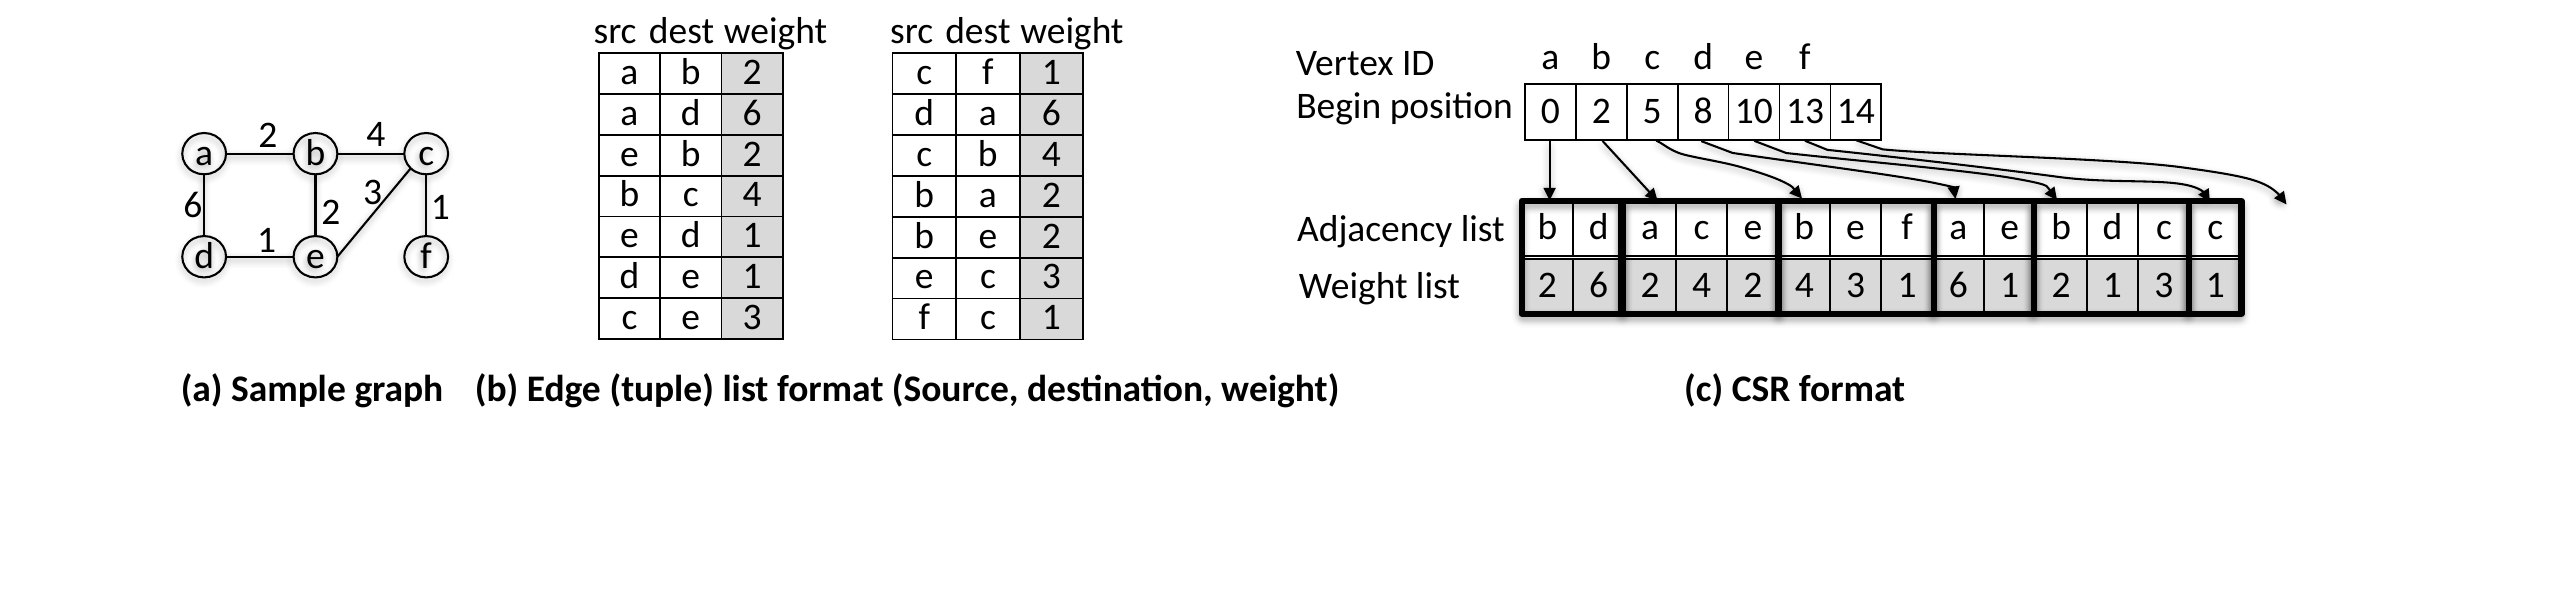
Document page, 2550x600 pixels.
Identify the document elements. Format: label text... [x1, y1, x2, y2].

table_cell a [957, 95, 1019, 134]
table_cell 1 [722, 258, 782, 297]
table_cell 4 [722, 177, 782, 216]
text_box [1933, 200, 2029, 314]
table_header 0 [1526, 87, 1575, 139]
table_header 5 [1628, 87, 1677, 139]
text_box [1656, 138, 1803, 199]
text_box [1623, 200, 1777, 314]
text_box c [403, 132, 449, 175]
text_box weight [723, 14, 828, 51]
table_cell e [600, 136, 659, 175]
text_box [2188, 201, 2242, 314]
text_box d [181, 235, 227, 279]
text_box [2033, 200, 2183, 314]
text_box [1855, 138, 2287, 205]
text_box 2 [321, 195, 332, 232]
text_box Begin position [1296, 89, 1514, 126]
table_header 10 [1729, 87, 1779, 139]
table_header c [893, 54, 955, 93]
table_cell e [661, 299, 721, 338]
table_header 14 [1831, 85, 1880, 139]
table_cell 3 [722, 299, 782, 338]
table_cell b [957, 136, 1019, 175]
table_cell c [600, 299, 659, 338]
text_box [1809, 166, 1959, 199]
table_cell b [893, 177, 955, 216]
text_box [1753, 138, 1826, 160]
table_header d [1678, 31, 1729, 87]
table_cell 1 [1021, 299, 1082, 339]
table_cell 4 [1021, 136, 1082, 175]
table_cell d [600, 258, 659, 297]
text_box dest [648, 14, 715, 51]
table_header 8 [1679, 87, 1728, 139]
table_cell e [957, 218, 1019, 257]
text_box weight [1020, 14, 1124, 51]
text_box f [405, 235, 449, 279]
table_header 2 [722, 54, 782, 93]
table_header e [1729, 31, 1780, 87]
text_box Adjacency list [1297, 212, 1506, 249]
table_header 1 [1021, 54, 1082, 93]
table_cell e [600, 217, 659, 256]
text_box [337, 168, 411, 257]
text_box [1778, 200, 1930, 314]
text_box 1 [257, 223, 277, 256]
table_cell b [893, 218, 955, 257]
table_cell b [600, 177, 659, 216]
text_box [1521, 200, 1617, 314]
table_cell 2 [722, 136, 782, 175]
table_cell d [661, 95, 721, 134]
table_cell e [893, 259, 955, 298]
table_cell b [661, 136, 721, 175]
table_header f [1780, 31, 1830, 87]
text_box [1918, 162, 2210, 202]
table_cell c [957, 299, 1019, 339]
table_cell 6 [722, 95, 782, 134]
table_cell f [893, 299, 955, 339]
text_box e [293, 235, 337, 279]
table_cell 6 [1021, 95, 1082, 134]
text_box 4 [366, 117, 386, 153]
text_box (a) Sample graph [180, 372, 444, 409]
text_box 1 [431, 191, 450, 228]
text_box src [890, 14, 934, 51]
text_box src [593, 14, 637, 51]
text_box (b) Edge (tuple) list format (Source, destination, weight) [475, 372, 1341, 409]
table_cell c [661, 177, 721, 216]
table_header f [957, 54, 1019, 93]
table_cell c [893, 136, 955, 175]
text_box dest [945, 14, 1011, 51]
table_header c [1627, 31, 1678, 87]
table_cell c [957, 259, 1019, 298]
table_header 13 [1780, 87, 1830, 139]
table_header b [1576, 31, 1627, 87]
text_box (c) CSR format [1684, 372, 1906, 409]
table_header b [661, 54, 721, 93]
text_box [1700, 139, 1783, 163]
table_cell d [661, 217, 721, 256]
text_box [1882, 166, 2058, 201]
table_cell a [600, 95, 659, 134]
table_cell 1 [722, 217, 782, 256]
table_cell d [893, 95, 955, 134]
table_cell 2 [1021, 218, 1082, 257]
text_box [1602, 140, 1658, 202]
table_header a [1525, 31, 1576, 87]
text_box 6 [183, 188, 199, 225]
table_cell 3 [1021, 259, 1082, 298]
text_box Weight list [1299, 269, 1461, 306]
text_box 2 [258, 119, 278, 153]
table_header 2 [1577, 87, 1626, 139]
table_cell 2 [1021, 177, 1082, 216]
text_box [1804, 138, 1873, 157]
text_box Vertex ID [1295, 47, 1435, 84]
table_header a [600, 54, 659, 93]
text_box a [181, 132, 227, 175]
text_box b [293, 132, 338, 175]
table_cell a [957, 177, 1019, 216]
table_cell e [661, 258, 721, 297]
